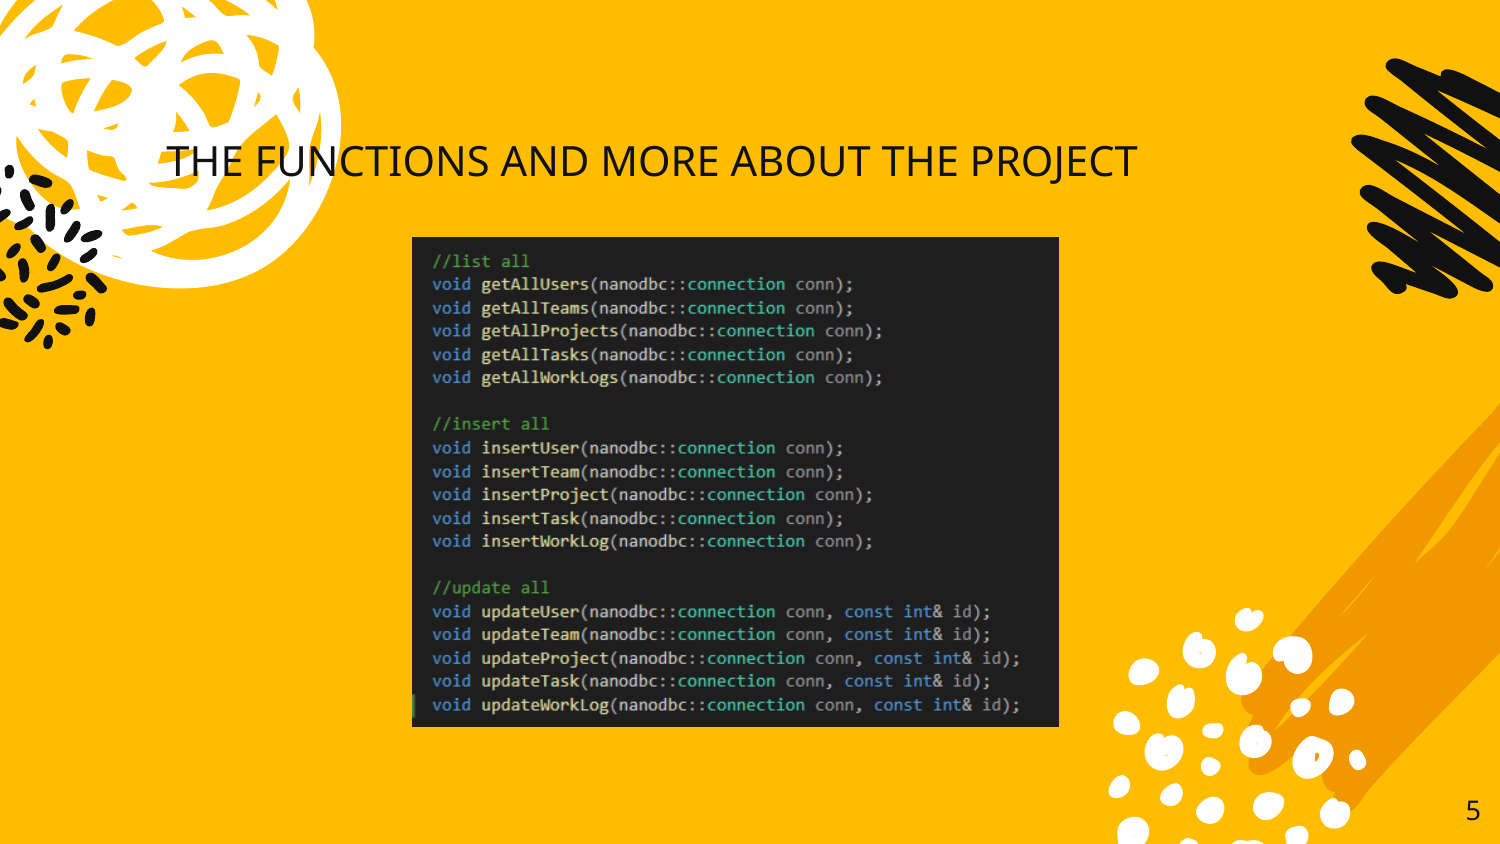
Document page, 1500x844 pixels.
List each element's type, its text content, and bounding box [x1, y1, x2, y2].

picture [412, 237, 1059, 727]
slide_number 5 [1391, 779, 1482, 844]
title THE FUNCTIONS AND MORE ABOUT THE PROJECT [166, 82, 1437, 185]
